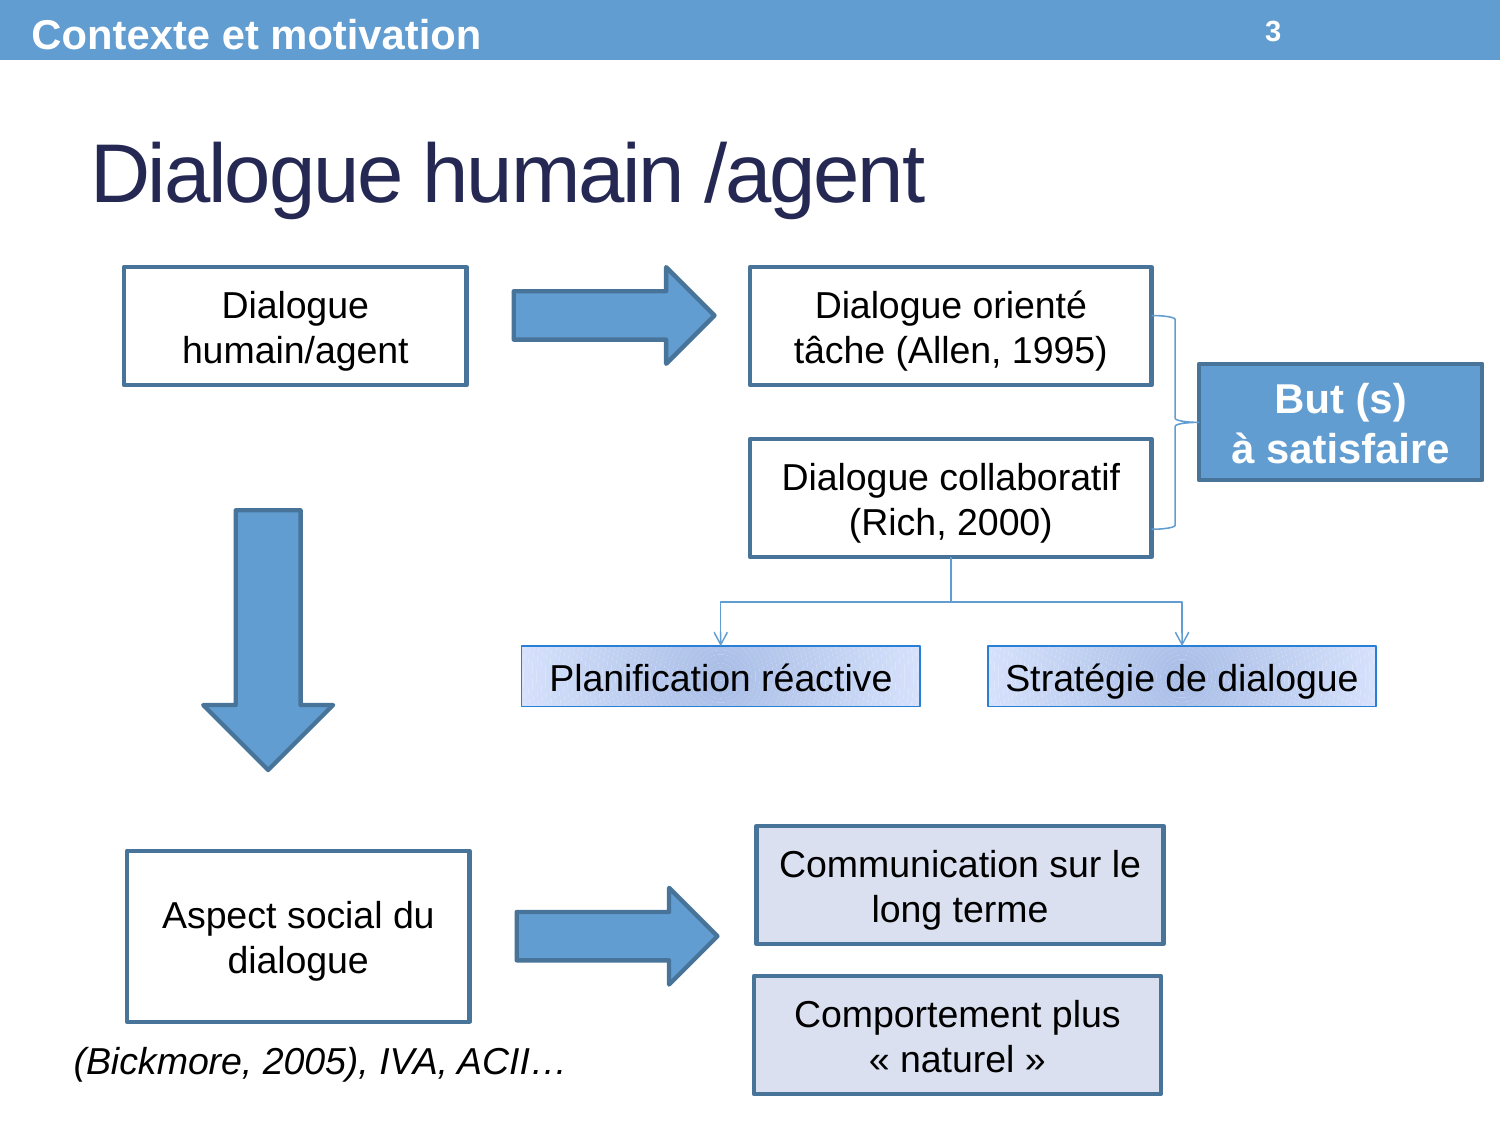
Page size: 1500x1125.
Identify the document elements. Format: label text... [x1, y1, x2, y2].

text_box Aspect social du dialogue [125, 849, 472, 1024]
text_box [511, 265, 717, 366]
text_box Stratégie de dialogue [987, 645, 1018, 707]
text_box Planification réactive [521, 645, 788, 707]
text_box [1151, 314, 1200, 531]
text_box Stratégie de dialogue [1119, 645, 1377, 707]
text_box (Bickmore, 2005), IVA, ACII… [58, 1029, 583, 1090]
text_box Contexte et motivation [16, 0, 520, 65]
text_box [201, 508, 336, 773]
text_box Dialogue collaboratif (Rich, 2000) [748, 437, 1154, 559]
text_box But (s) à satisfaire [1197, 362, 1484, 482]
title Dialogue humain /agent [75, 87, 1425, 250]
text_box [514, 885, 720, 987]
text_box Planification réactive [889, 645, 921, 707]
slide_number 3 [1250, 3, 1425, 57]
text_box Dialogue humain/agent [122, 265, 469, 387]
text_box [1021, 485, 1112, 718]
text_box Comportement plus « naturel » [752, 974, 1163, 1096]
text_box Dialogue orienté tâche (Allen, 1995) [748, 265, 1154, 387]
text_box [791, 486, 881, 717]
text_box Communication sur le long terme [754, 824, 1166, 946]
